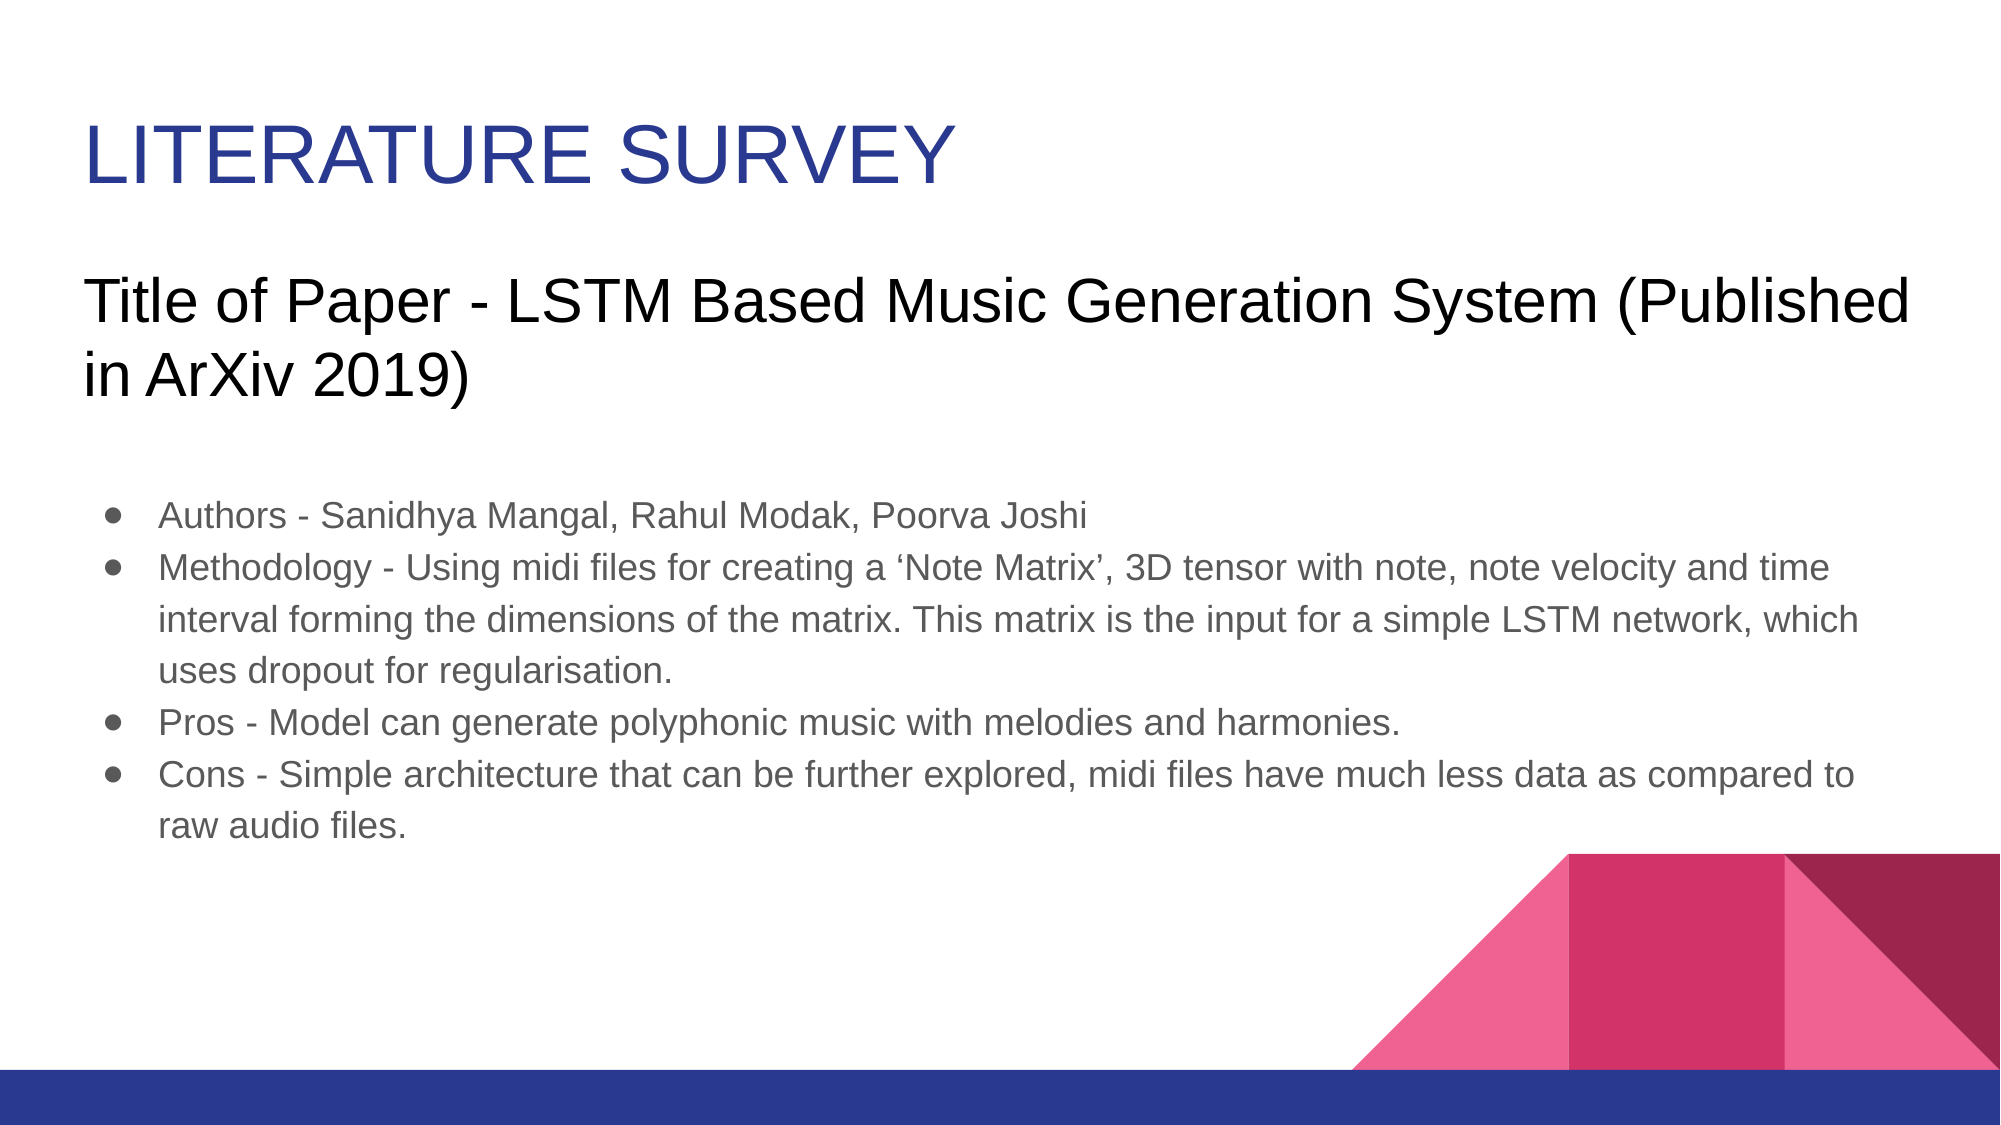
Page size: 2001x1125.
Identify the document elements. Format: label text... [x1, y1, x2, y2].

list Title of Paper - LSTM Based Music Generation System (Published in ArXiv 2019) Authors - Sanidhya Mangal, Rahul Modak, Poorva Joshi Methodology - Using midi files for creating a ‘Note Matrix’, 3D tensor with note, note velocity and time interval forming the dimensions of the matrix. This matrix is the input for a simple LSTM network, which uses dropout for regularisation. Pros - Model can generate polyphonic music with melodies and harmonies. Cons - Simple architecture that can be further explored, midi files have much less data as compared to raw audio files. [68, 252, 1932, 976]
title LITERATURE SURVEY [68, 89, 1932, 223]
